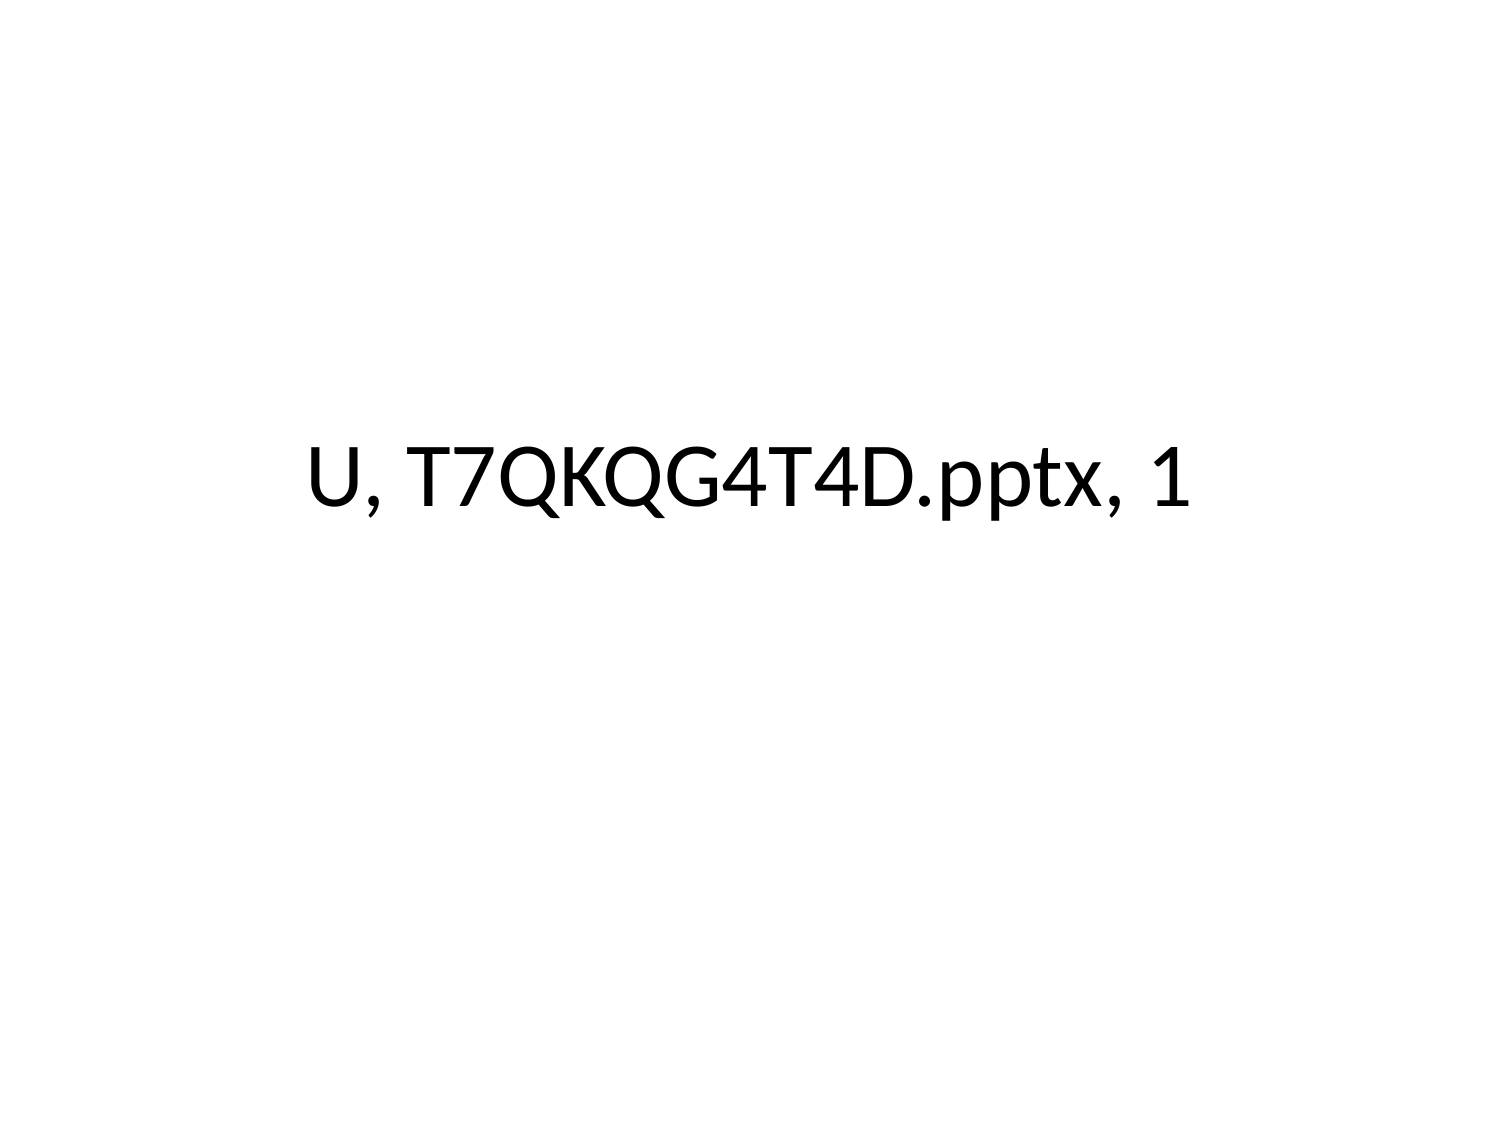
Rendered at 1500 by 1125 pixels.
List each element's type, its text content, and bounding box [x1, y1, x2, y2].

title U, T7QKQG4T4D.pptx, 1 [112, 349, 1388, 591]
